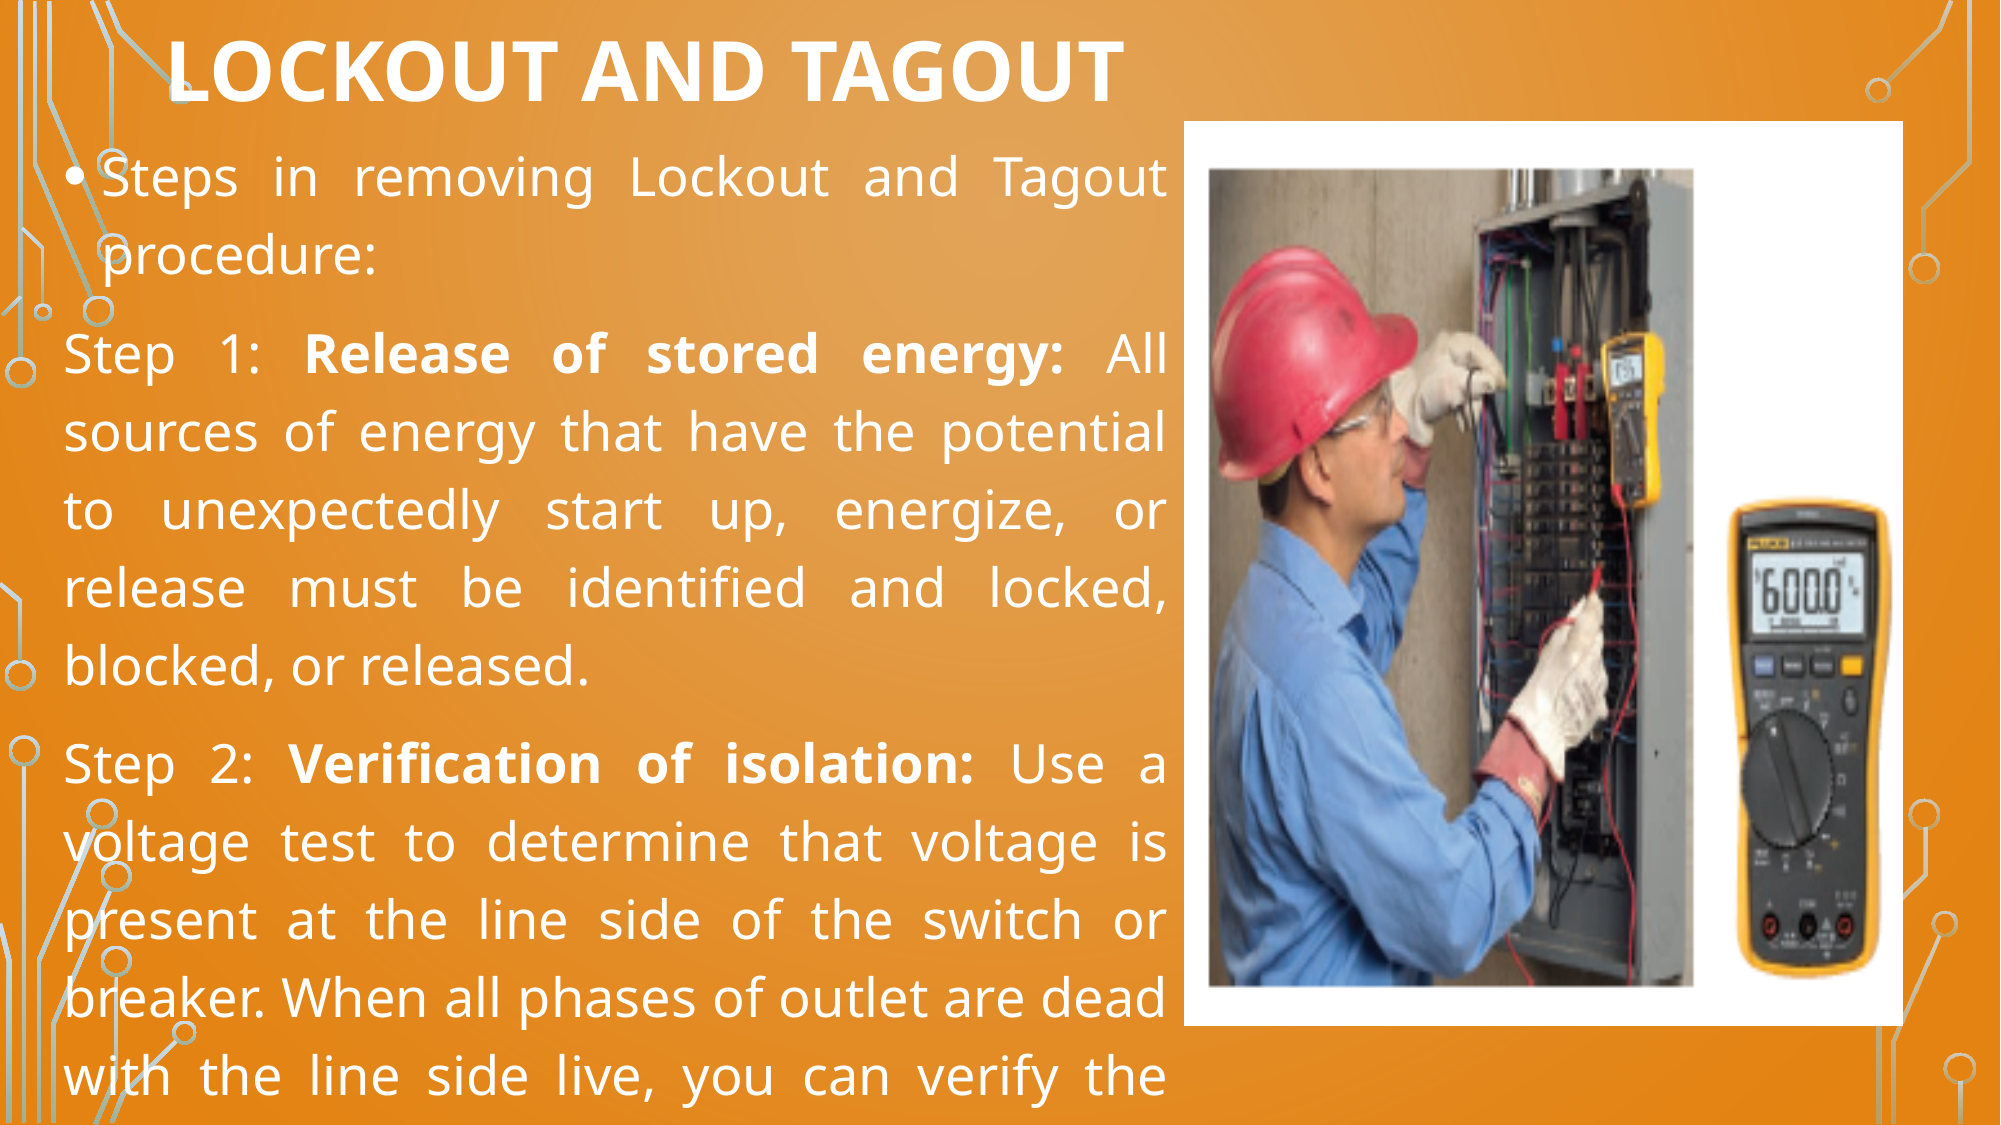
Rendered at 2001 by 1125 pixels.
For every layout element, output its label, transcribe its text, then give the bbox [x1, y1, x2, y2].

picture [1184, 121, 1903, 1026]
title Lockout and tagout [149, 0, 1775, 121]
list Steps in removing Lockout and Tagout procedure: Step 1: Release of stored energy: All sources of energy that have the potential to unexpectedly start up, energize, or release must be identified and locked, blocked, or released. Step 2: Verification of isolation: Use a voltage test to determine that voltage is present at the line side of the switch or breaker. When all phases of outlet are dead with the line side live, you can verify the isolation. Step 3: Lockout/tagout removal: Remove tags and locks when the work is completed. [48, 121, 1185, 1086]
